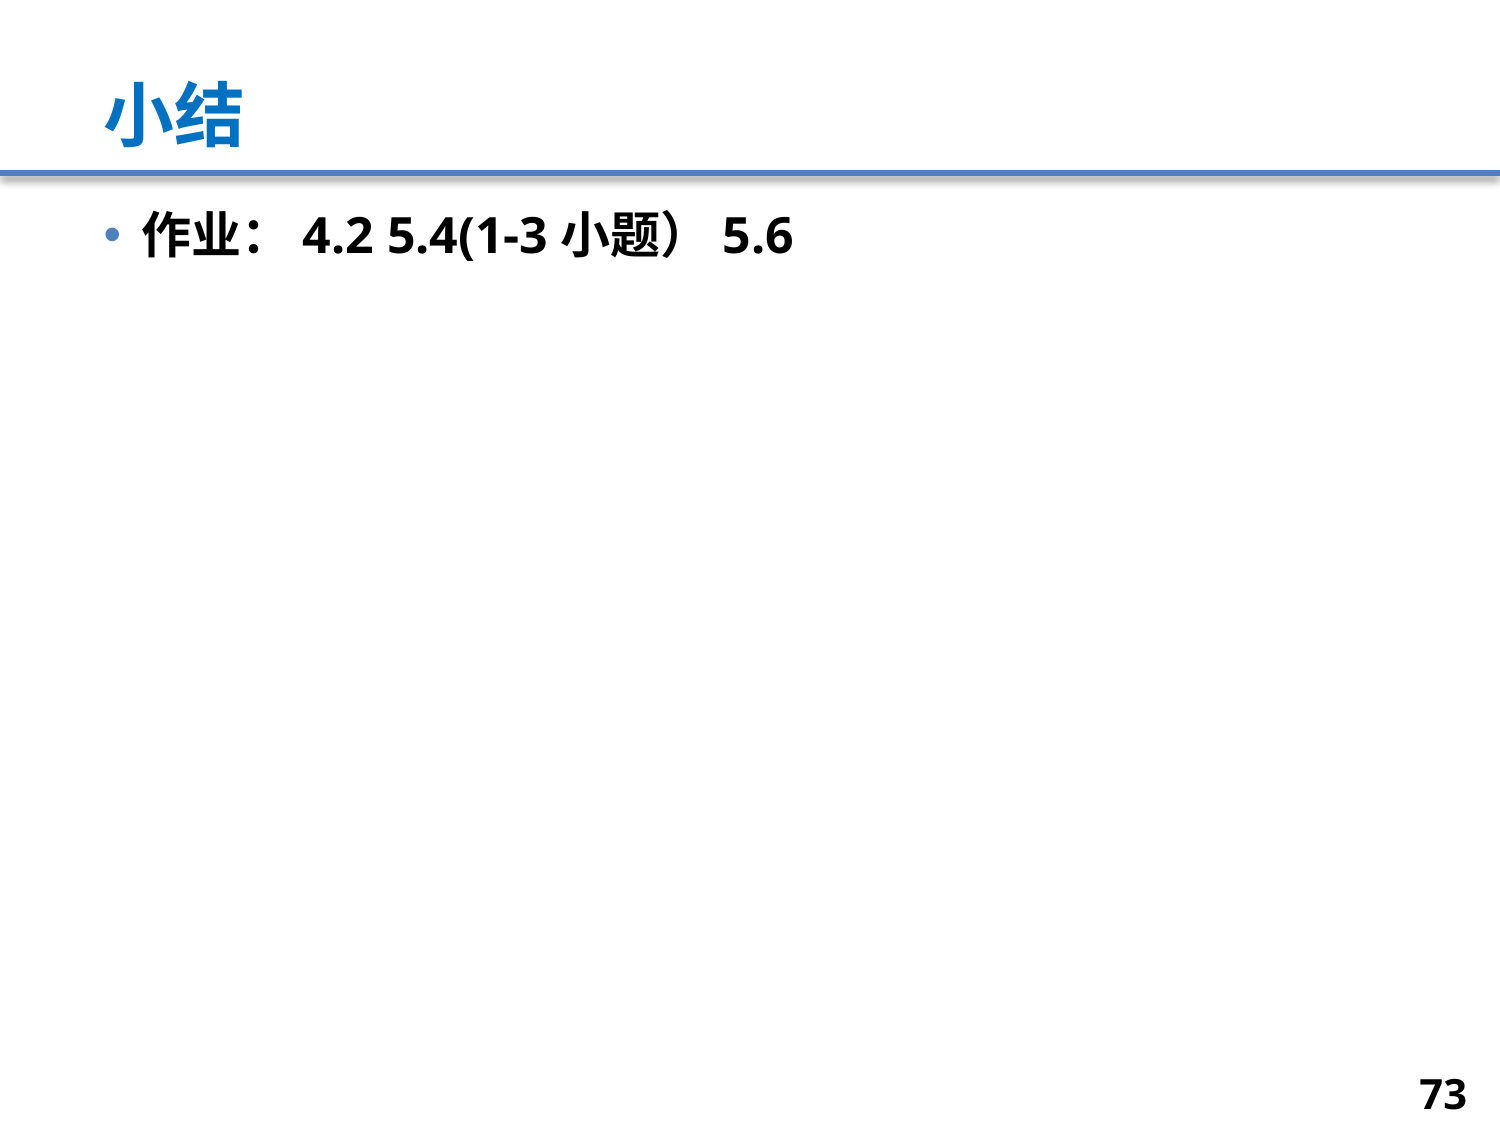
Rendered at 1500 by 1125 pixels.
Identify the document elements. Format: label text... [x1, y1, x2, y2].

title 小结 [88, 30, 1412, 164]
slide_number 73 [1379, 1075, 1483, 1118]
list 作业：4.2 5.4(1-3小题）5.6 [88, 196, 1412, 1024]
